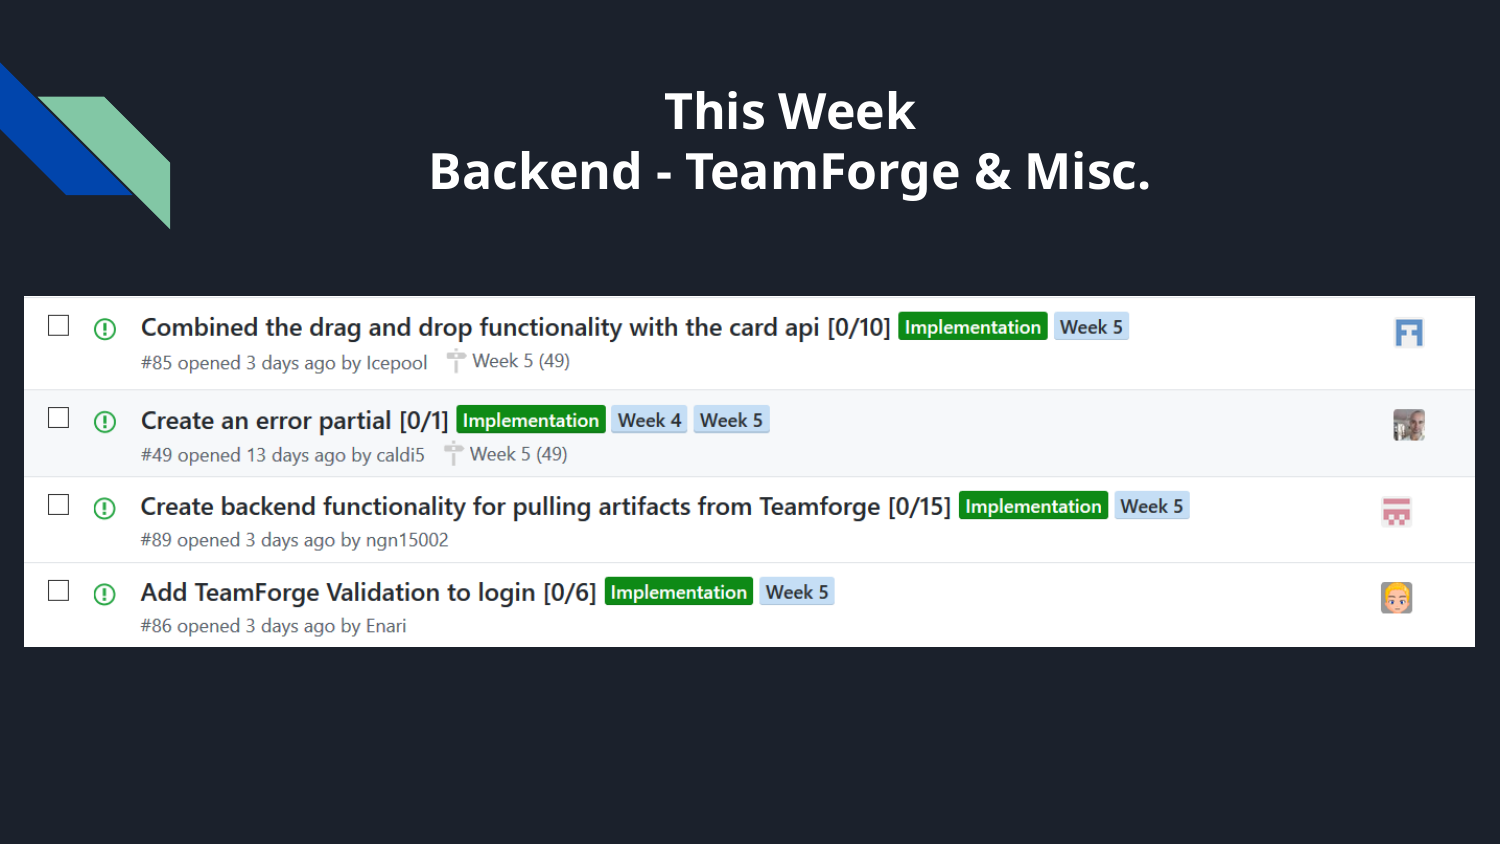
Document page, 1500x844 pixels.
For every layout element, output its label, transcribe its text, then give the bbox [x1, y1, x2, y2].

picture [24, 296, 1476, 647]
title This Week Backend - TeamForge & Misc. [212, 64, 1368, 215]
